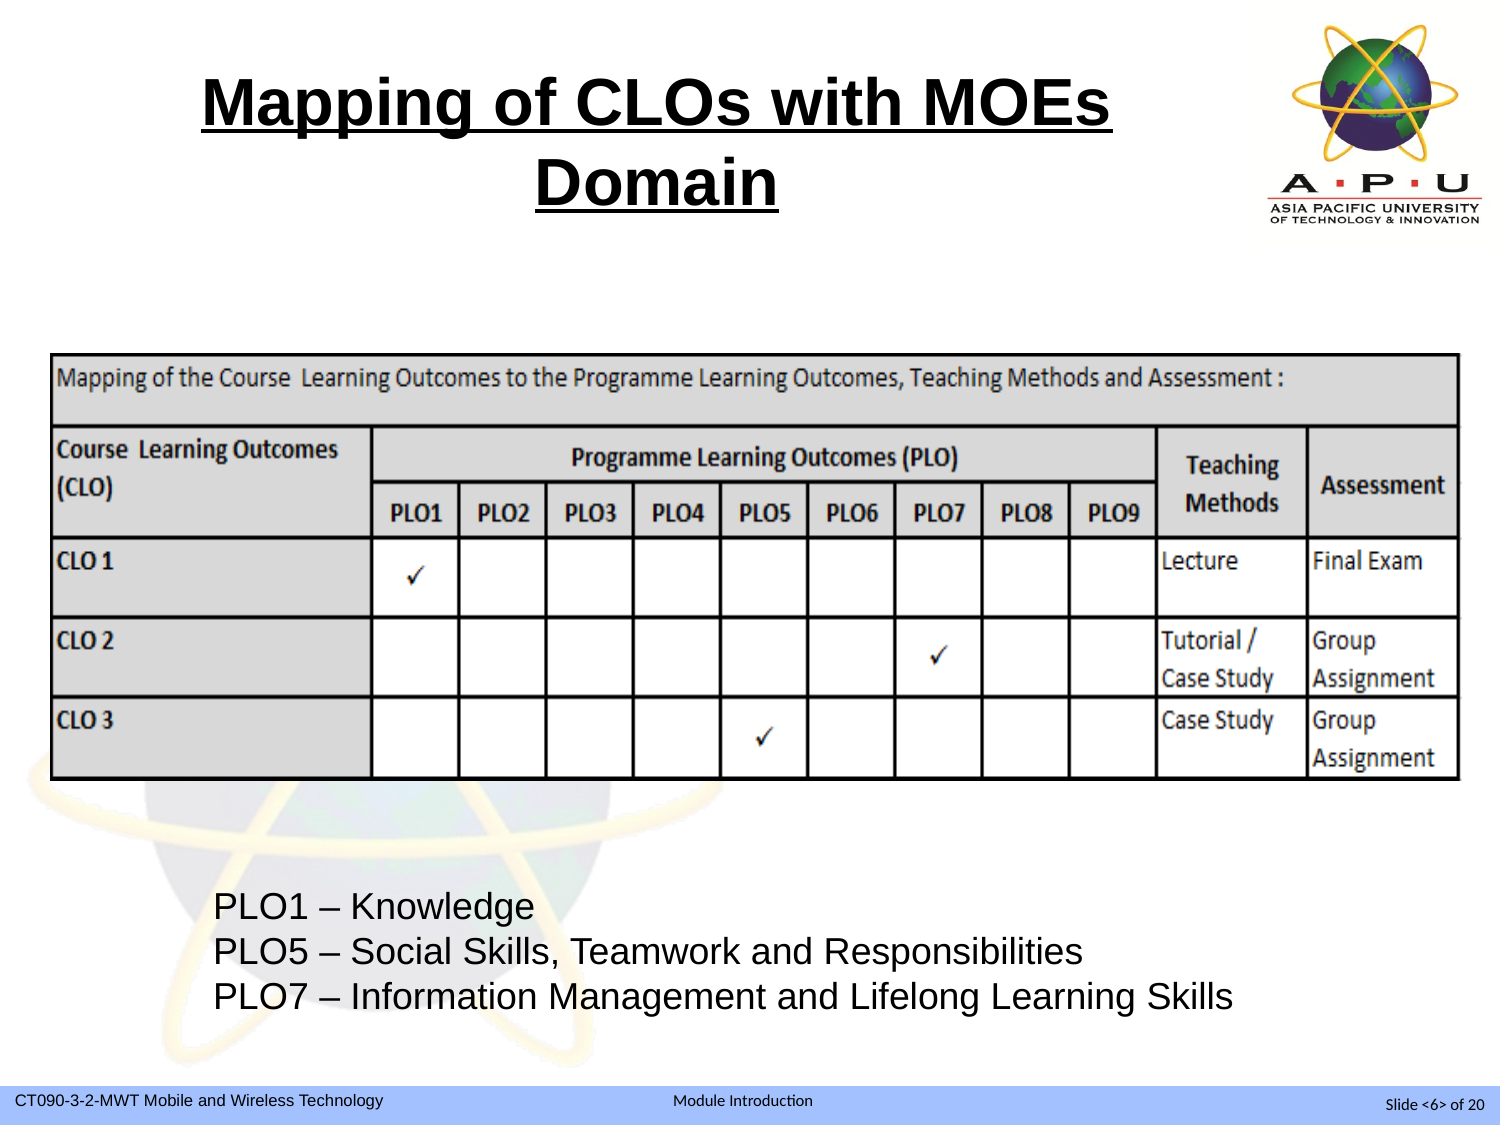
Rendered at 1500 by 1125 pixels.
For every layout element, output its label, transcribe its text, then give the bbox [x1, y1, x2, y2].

footer Slide <6> of 20 [1024, 1086, 1500, 1125]
picture [49, 353, 1462, 781]
text_box PLO1 – Knowledge PLO5 – Social Skills, Teamwork and Responsibilities PLO7 – Information Management and Lifelong Learning Skills [198, 874, 1250, 1025]
picture [1251, 0, 1500, 249]
title Mapping of CLOs with MOEs Domain [79, 45, 1235, 233]
